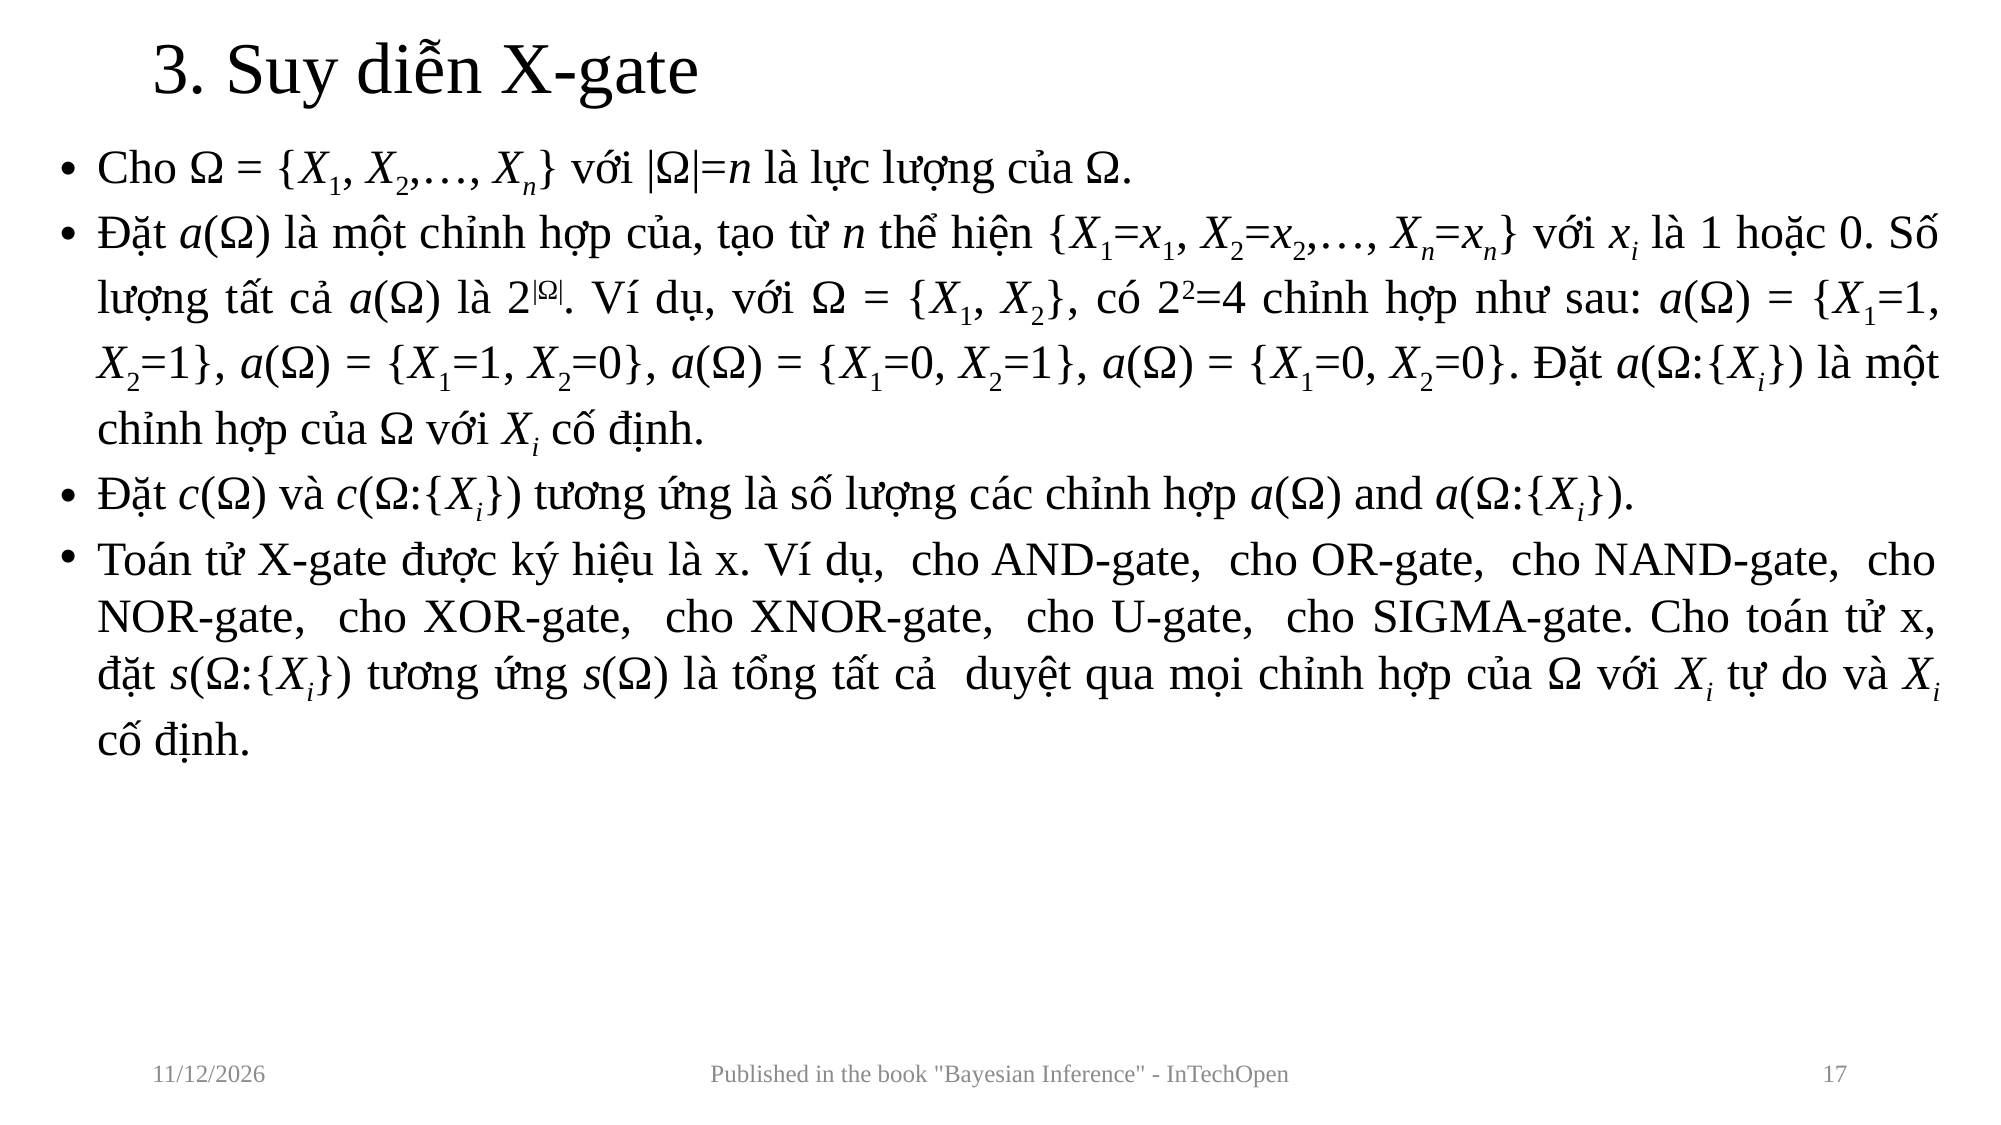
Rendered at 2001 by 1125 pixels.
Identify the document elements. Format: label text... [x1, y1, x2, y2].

title 3. Suy diễn X-gate [137, 10, 1863, 119]
slide_number 17 [1412, 1042, 1863, 1103]
footer Published in the book "Bayesian Inference" - InTechOpen [662, 1042, 1338, 1103]
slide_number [137, 1042, 588, 1103]
